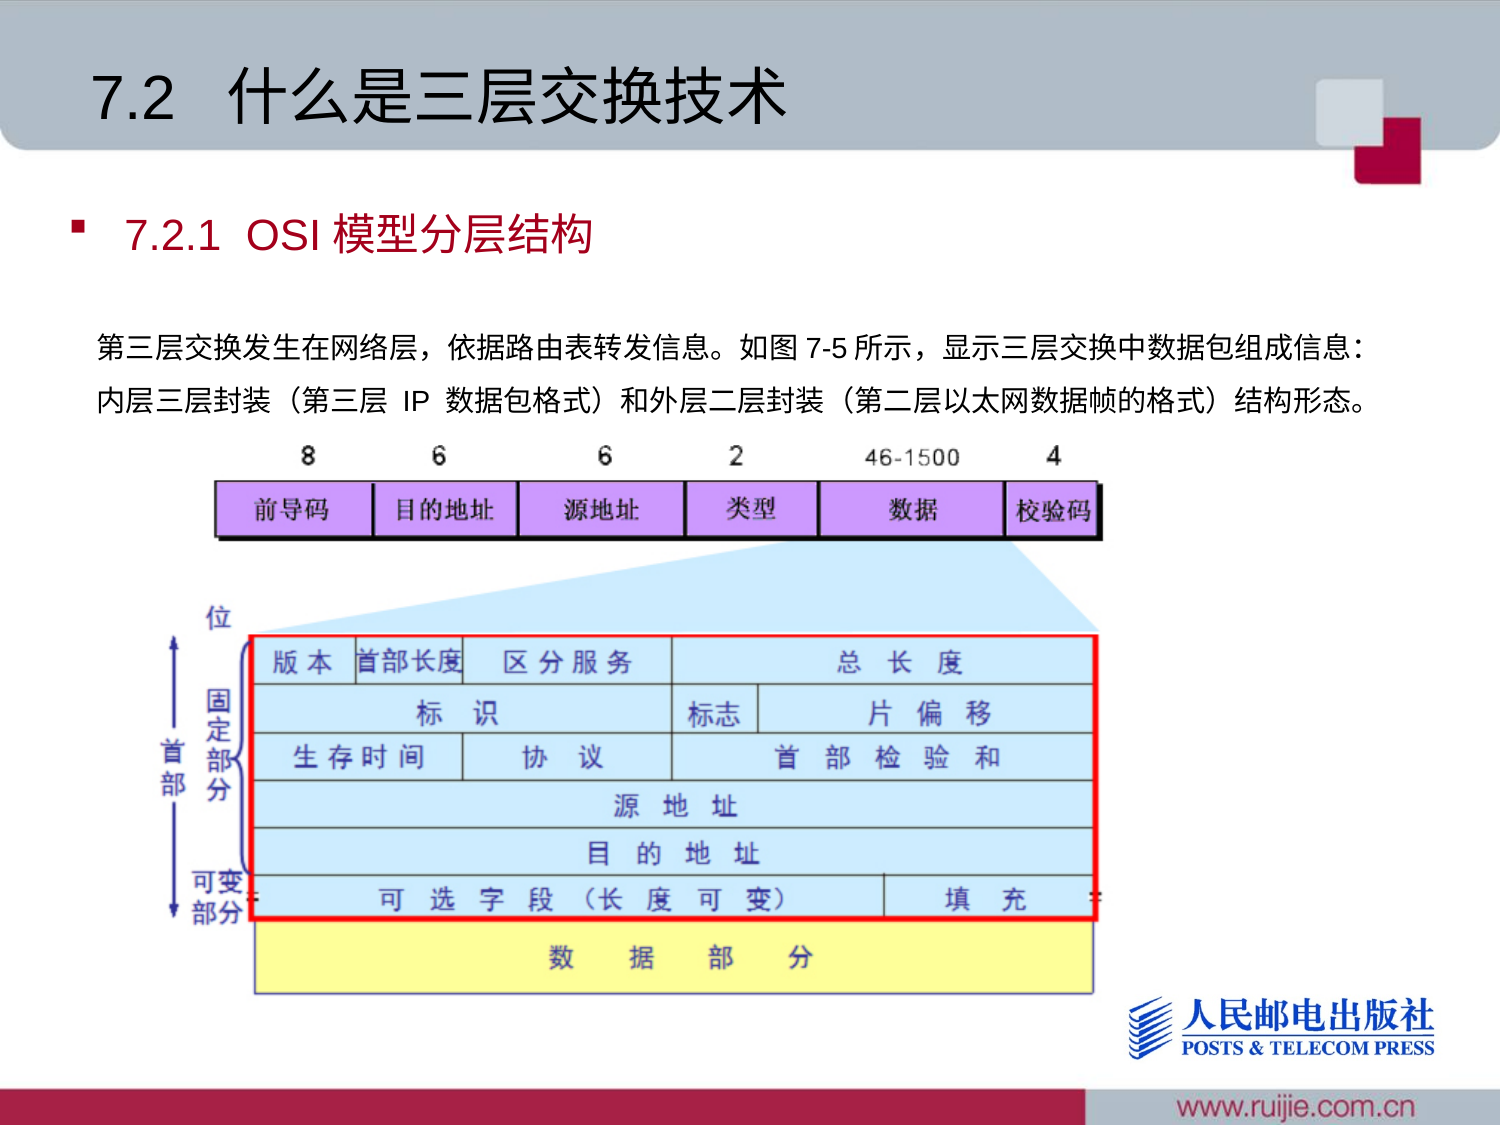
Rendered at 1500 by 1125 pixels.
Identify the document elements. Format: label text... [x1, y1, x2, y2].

list 7.2.1 OSI模型分层结构 [52, 172, 1414, 540]
picture [0, 1, 1500, 1125]
text_box 第三层交换发生在网络层，依据路由表转发信息。如图7-5所示，显示三层交换中数据包组成信息：内层三层封装（第三层 IP 数据包格式）和外层二层封装（第二层以太网数据帧的格式）结构形态。 [81, 304, 1407, 425]
title 7.2 什么是三层交换技术 [74, 30, 1306, 159]
